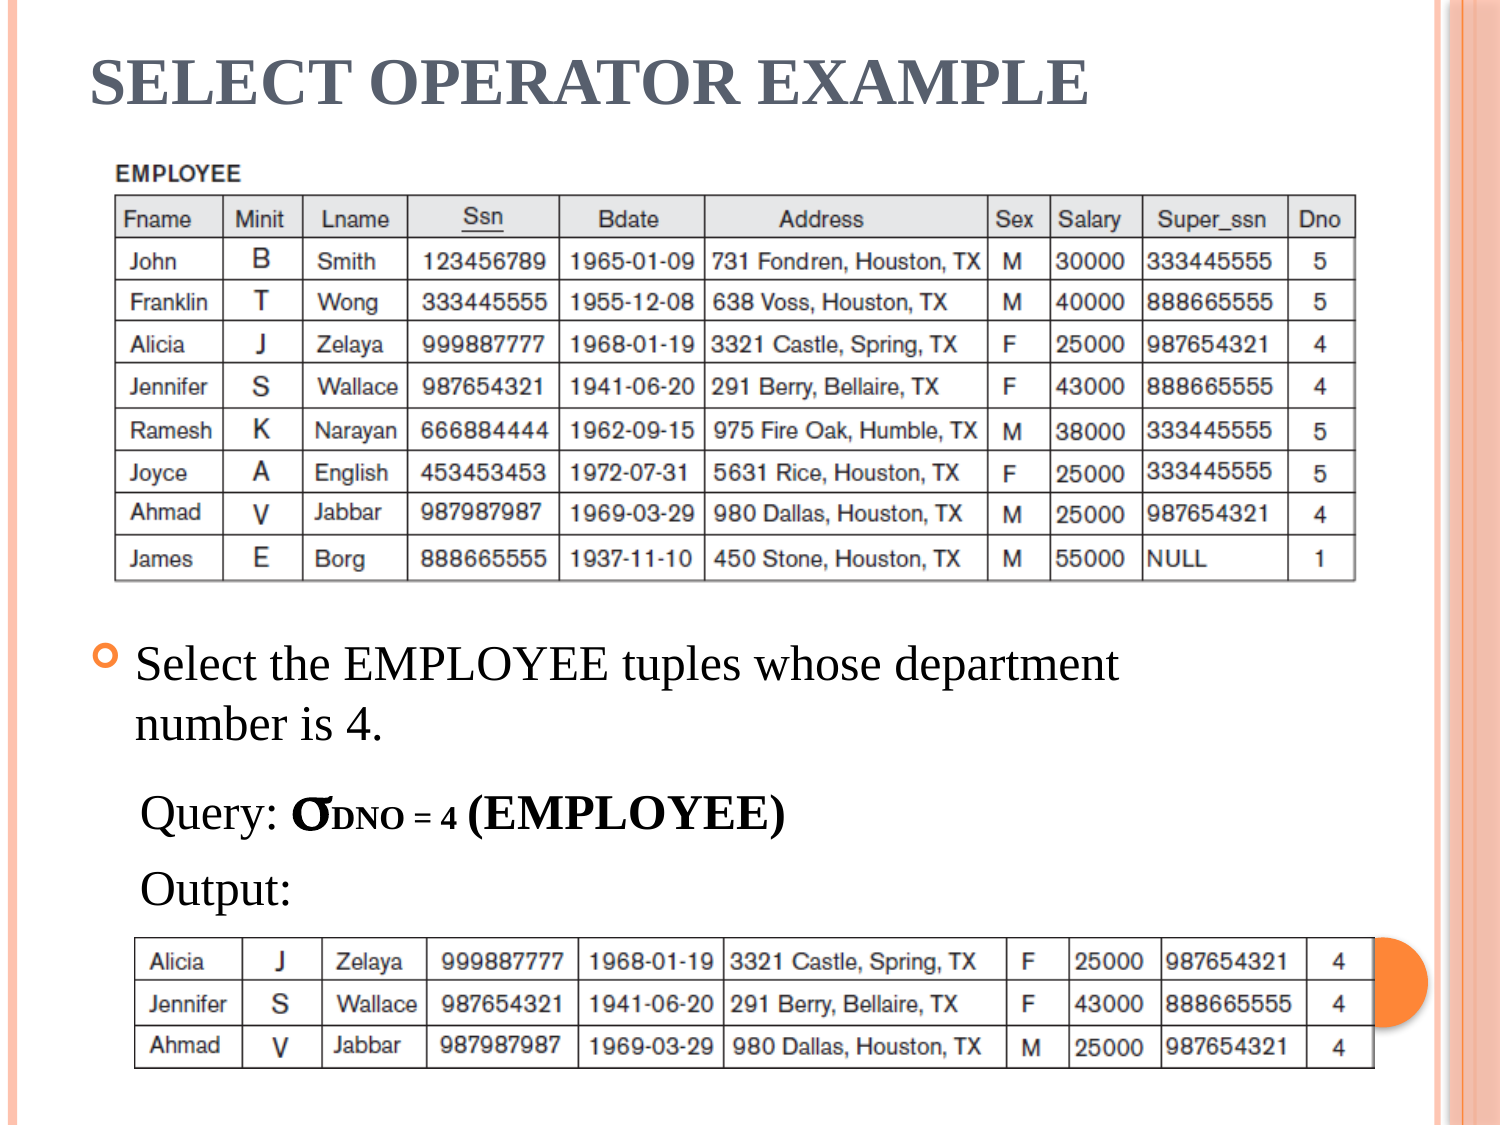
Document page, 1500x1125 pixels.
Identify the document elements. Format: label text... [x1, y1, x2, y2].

title Select Operator Example [75, 0, 1300, 125]
picture [99, 154, 1373, 601]
picture [133, 936, 1376, 1070]
list Select the EMPLOYEE tuples whose department number is 4. Query: DNO = 4 (EMPLOYEE) Output: [75, 187, 1300, 987]
